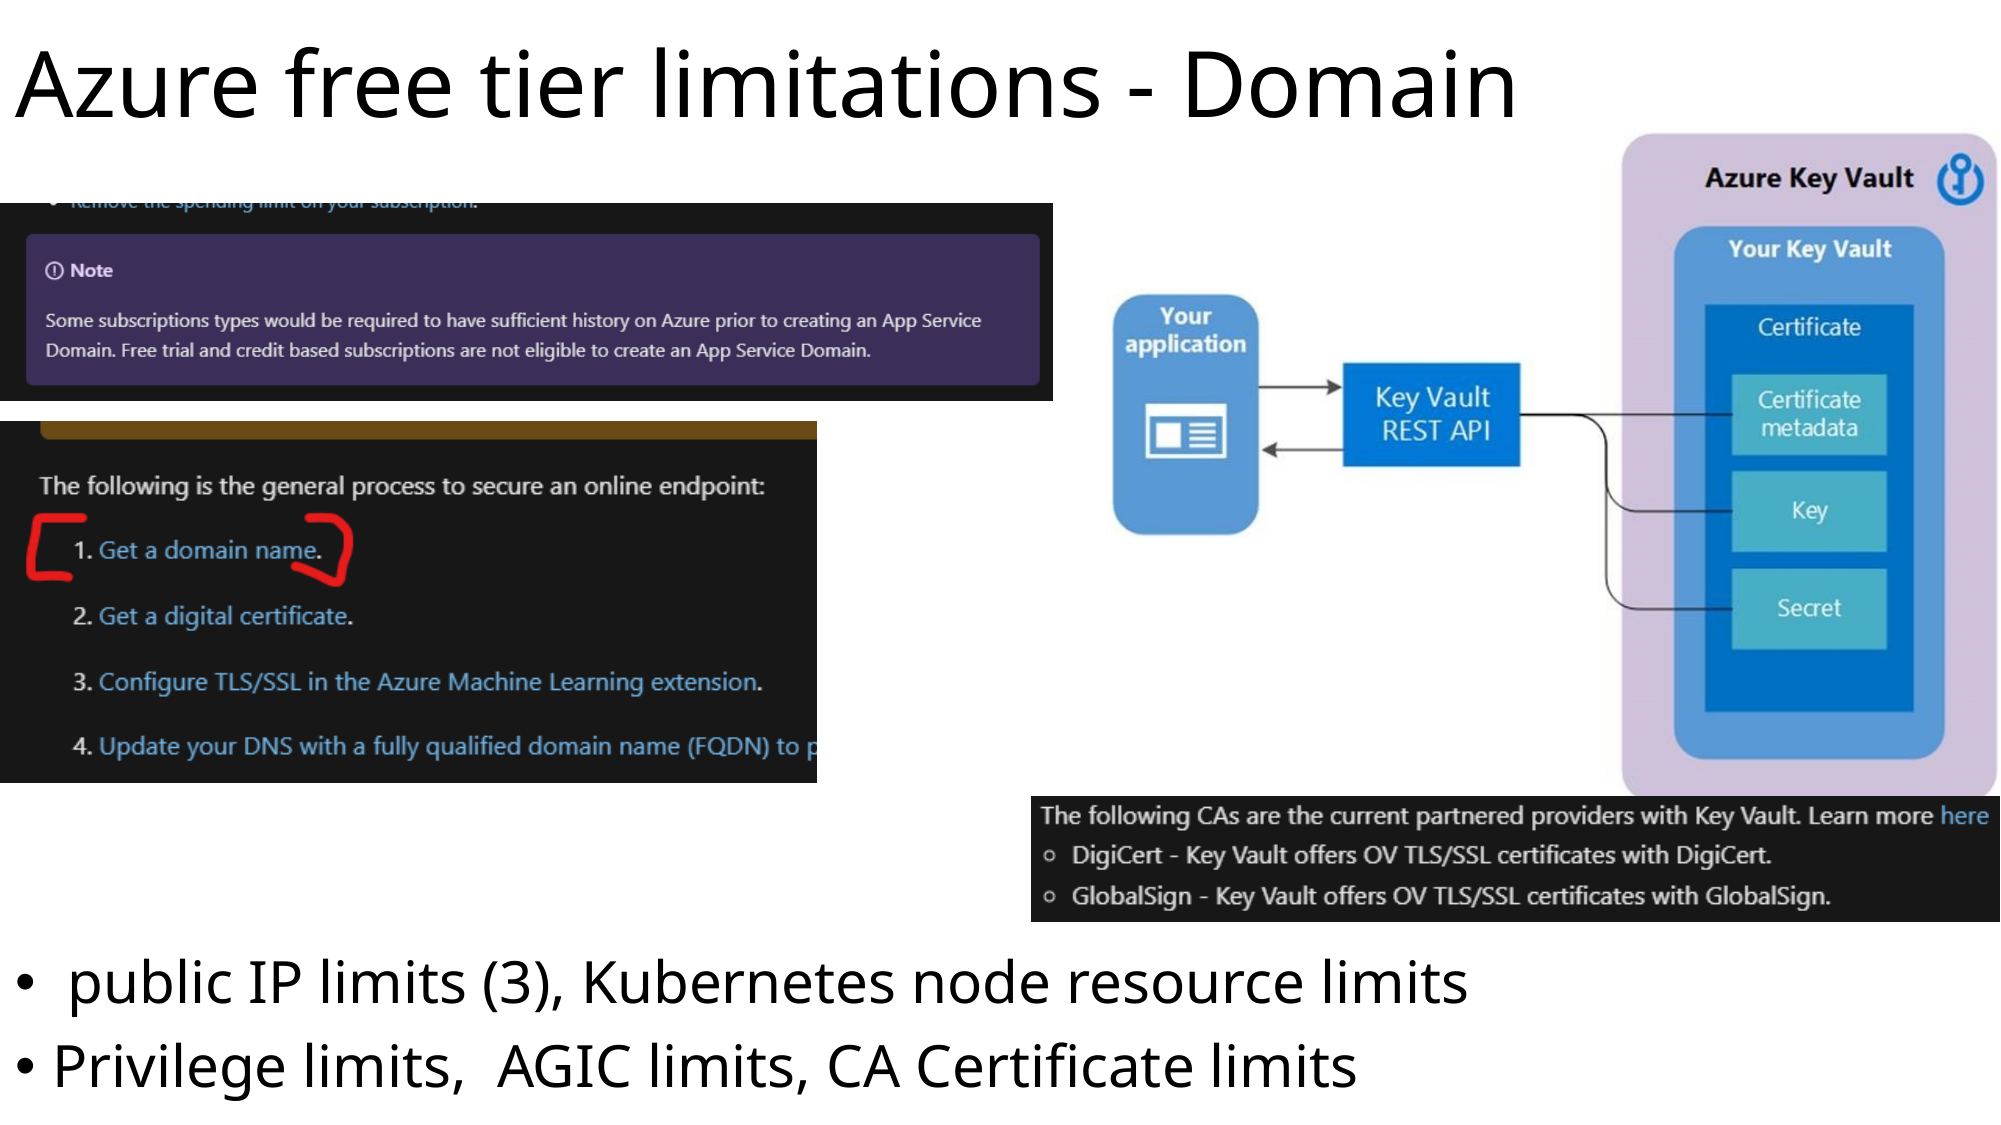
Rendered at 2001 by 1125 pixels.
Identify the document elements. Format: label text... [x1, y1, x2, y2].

picture [0, 420, 818, 783]
title Azure free tier limitations - Domain [0, 0, 1725, 197]
picture [0, 203, 1054, 402]
list public IP limits (3), Kubernetes node resource limits Privilege limits, AGIC limits, CA Certificate limits [0, 946, 1725, 1125]
picture [1030, 126, 2000, 922]
